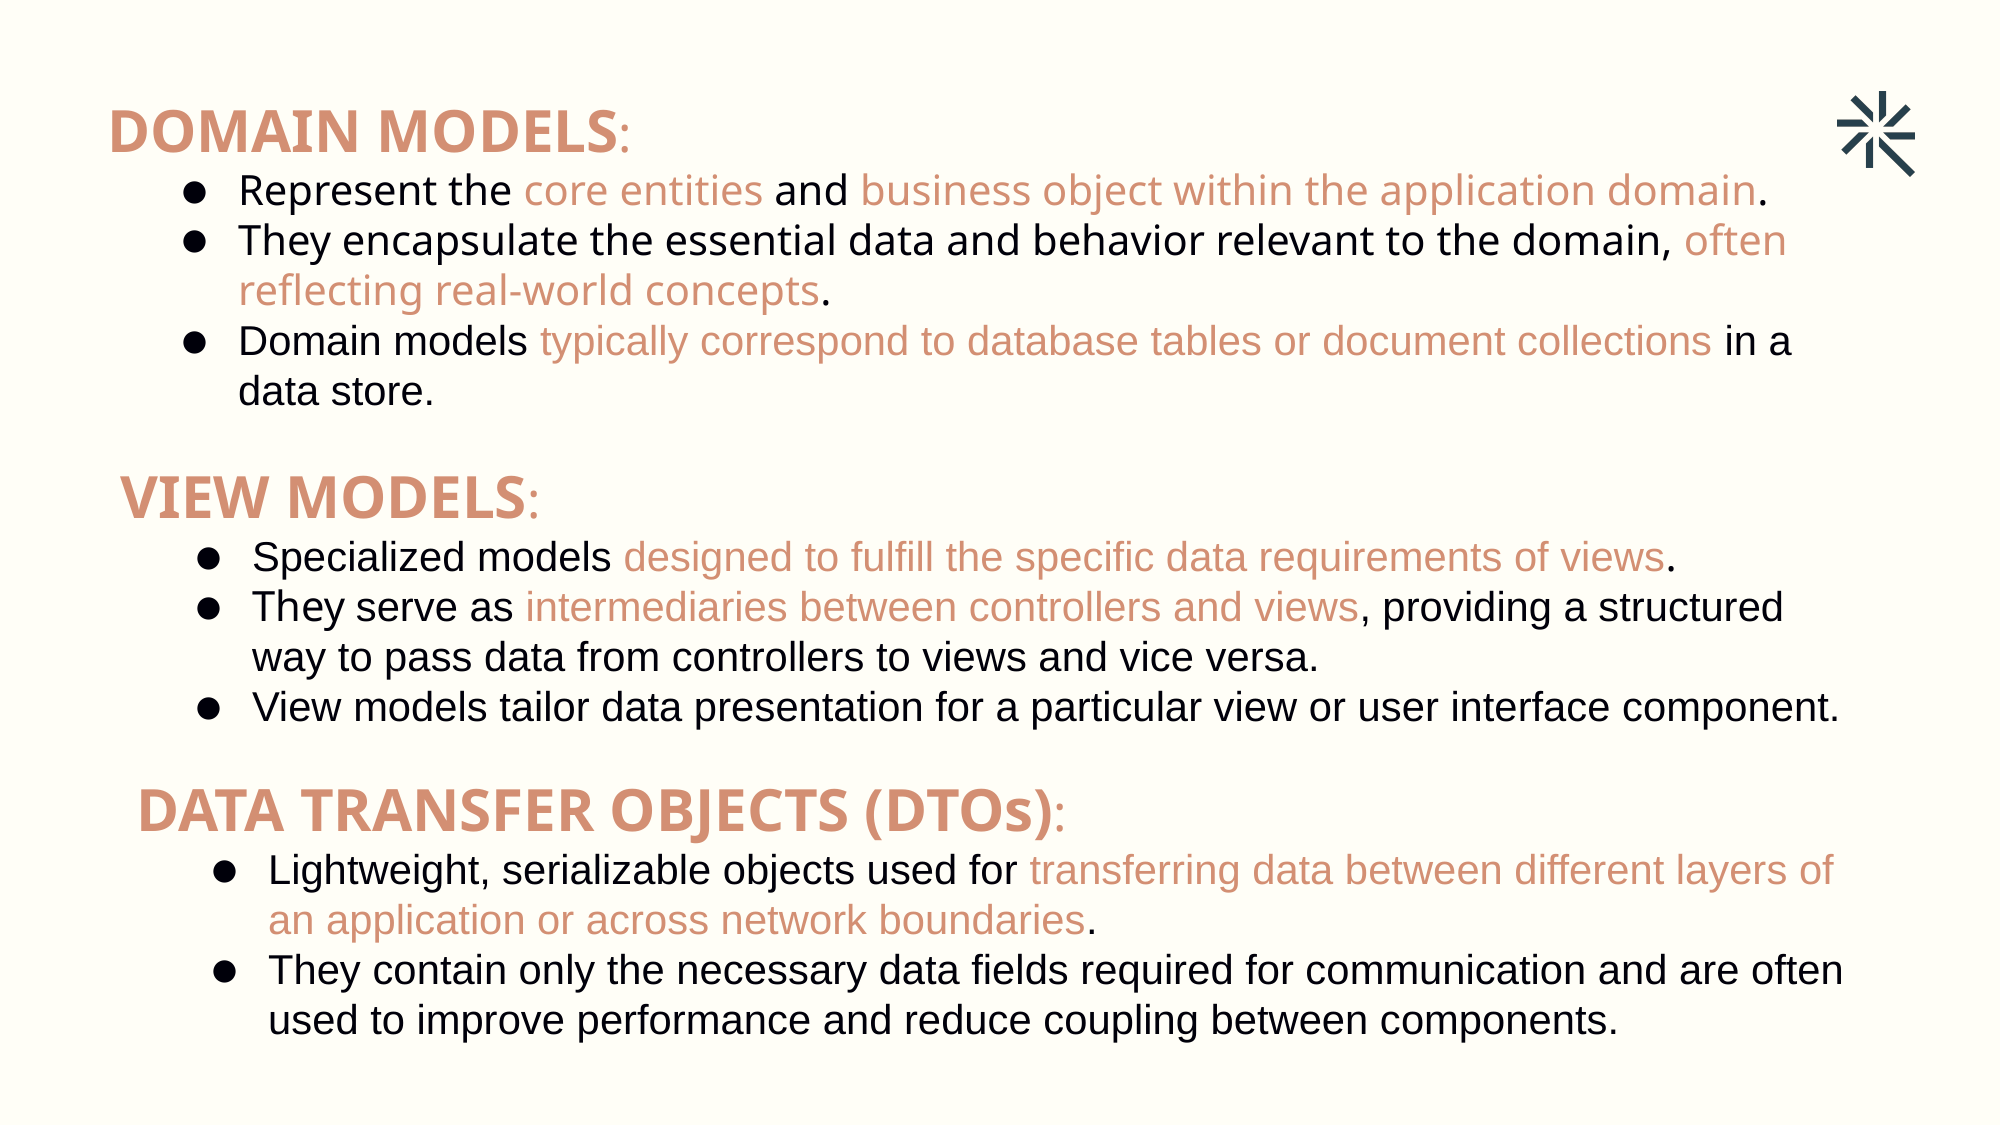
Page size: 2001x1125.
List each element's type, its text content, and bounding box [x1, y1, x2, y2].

picture [1851, 91, 1915, 177]
text_box DATA TRANSFER OBJECTS (DTOs): Lightweight, serializable objects used for transferring data between different layers of an application or across network boundaries. They contain only the necessary data fields required for communication and are often used to improve performance and reduce coupling between components. [103, 765, 1881, 1051]
text_box VIEW MODELS: Specialized models designed to fulfill the specific data requirements of views. They serve as intermediaries between controllers and views, providing a structured way to pass data from controllers to views and vice versa. View models tailor data presentation for a particular view or user interface component. [87, 452, 1865, 738]
text_box DOMAIN MODELS: Represent the core entities and business object within the application domain. They encapsulate the essential data and behavior relevant to the domain, often reflecting real-world concepts. Domain models typically correspond to database tables or document collections in a data store. [73, 86, 1851, 422]
